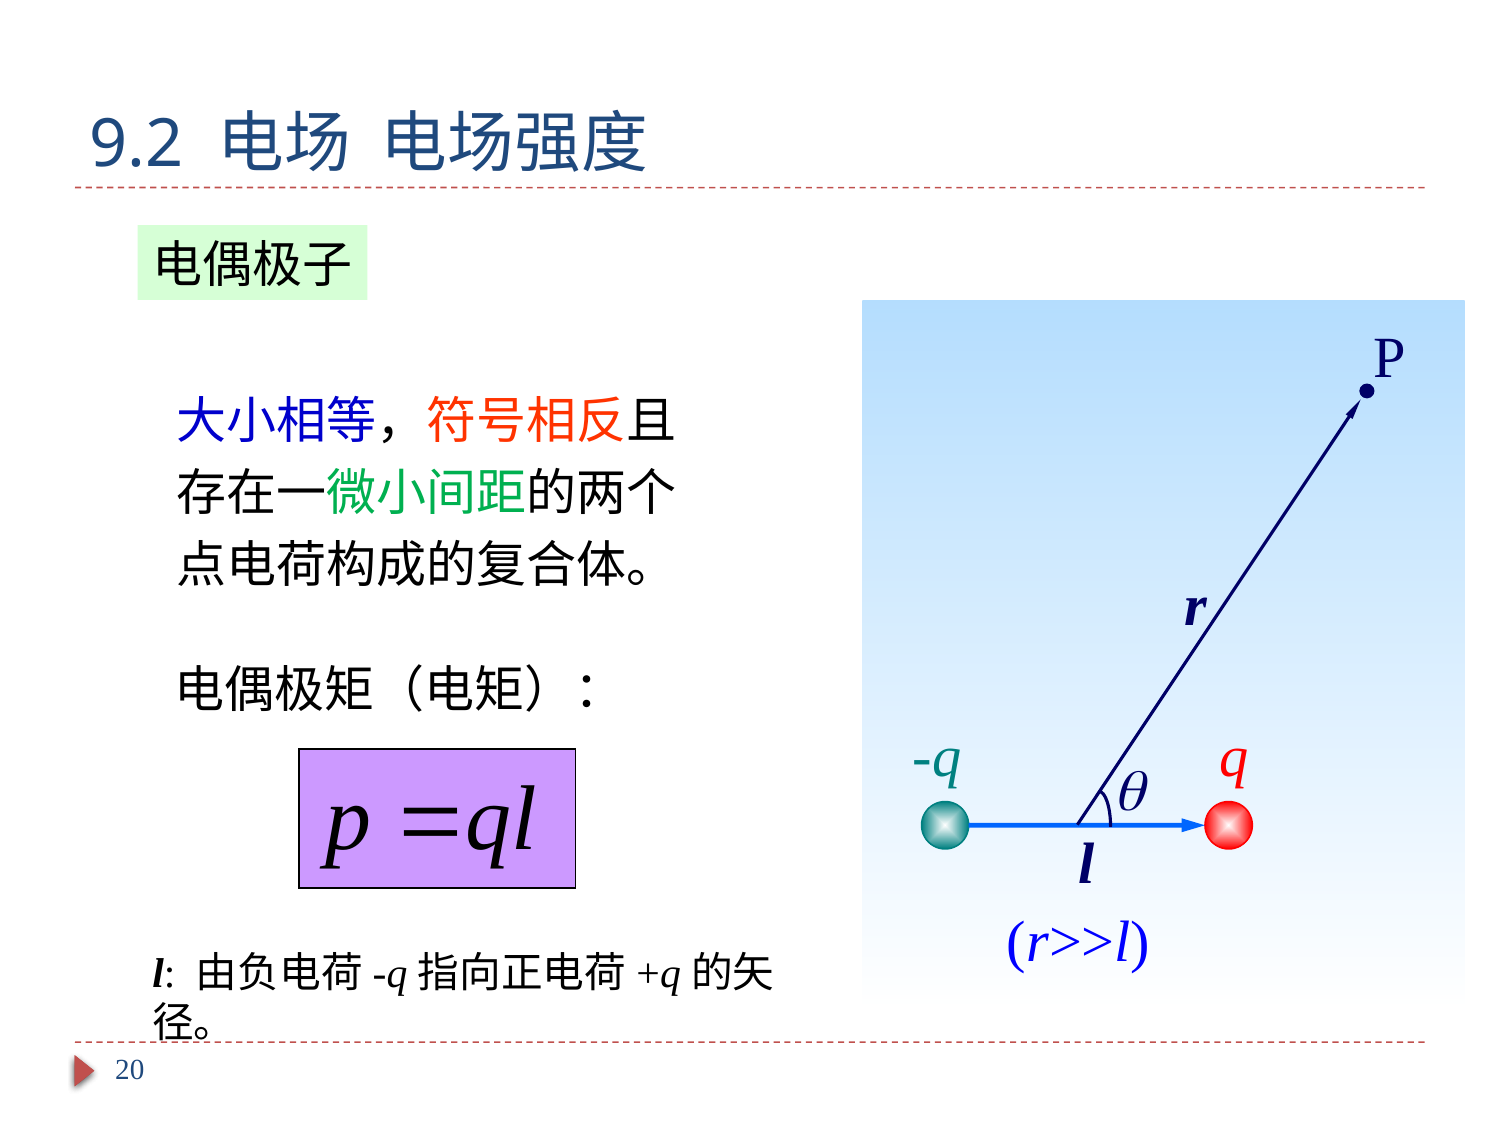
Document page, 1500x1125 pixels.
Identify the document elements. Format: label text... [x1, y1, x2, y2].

text_box 大小相等，符号相反且存在一微小间距的两个点电荷构成的复合体。 [162, 369, 725, 601]
text_box 电偶极子 [137, 225, 368, 300]
text_box l: 由负电荷-q指向正电荷+q的矢径。 [137, 938, 863, 1053]
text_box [299, 749, 576, 888]
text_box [862, 299, 1466, 1009]
slide_number 20 [100, 1042, 426, 1103]
title 9.2 电场 电场强度 [75, 37, 1425, 188]
text_box 电偶极矩（电矩）： [159, 649, 728, 725]
